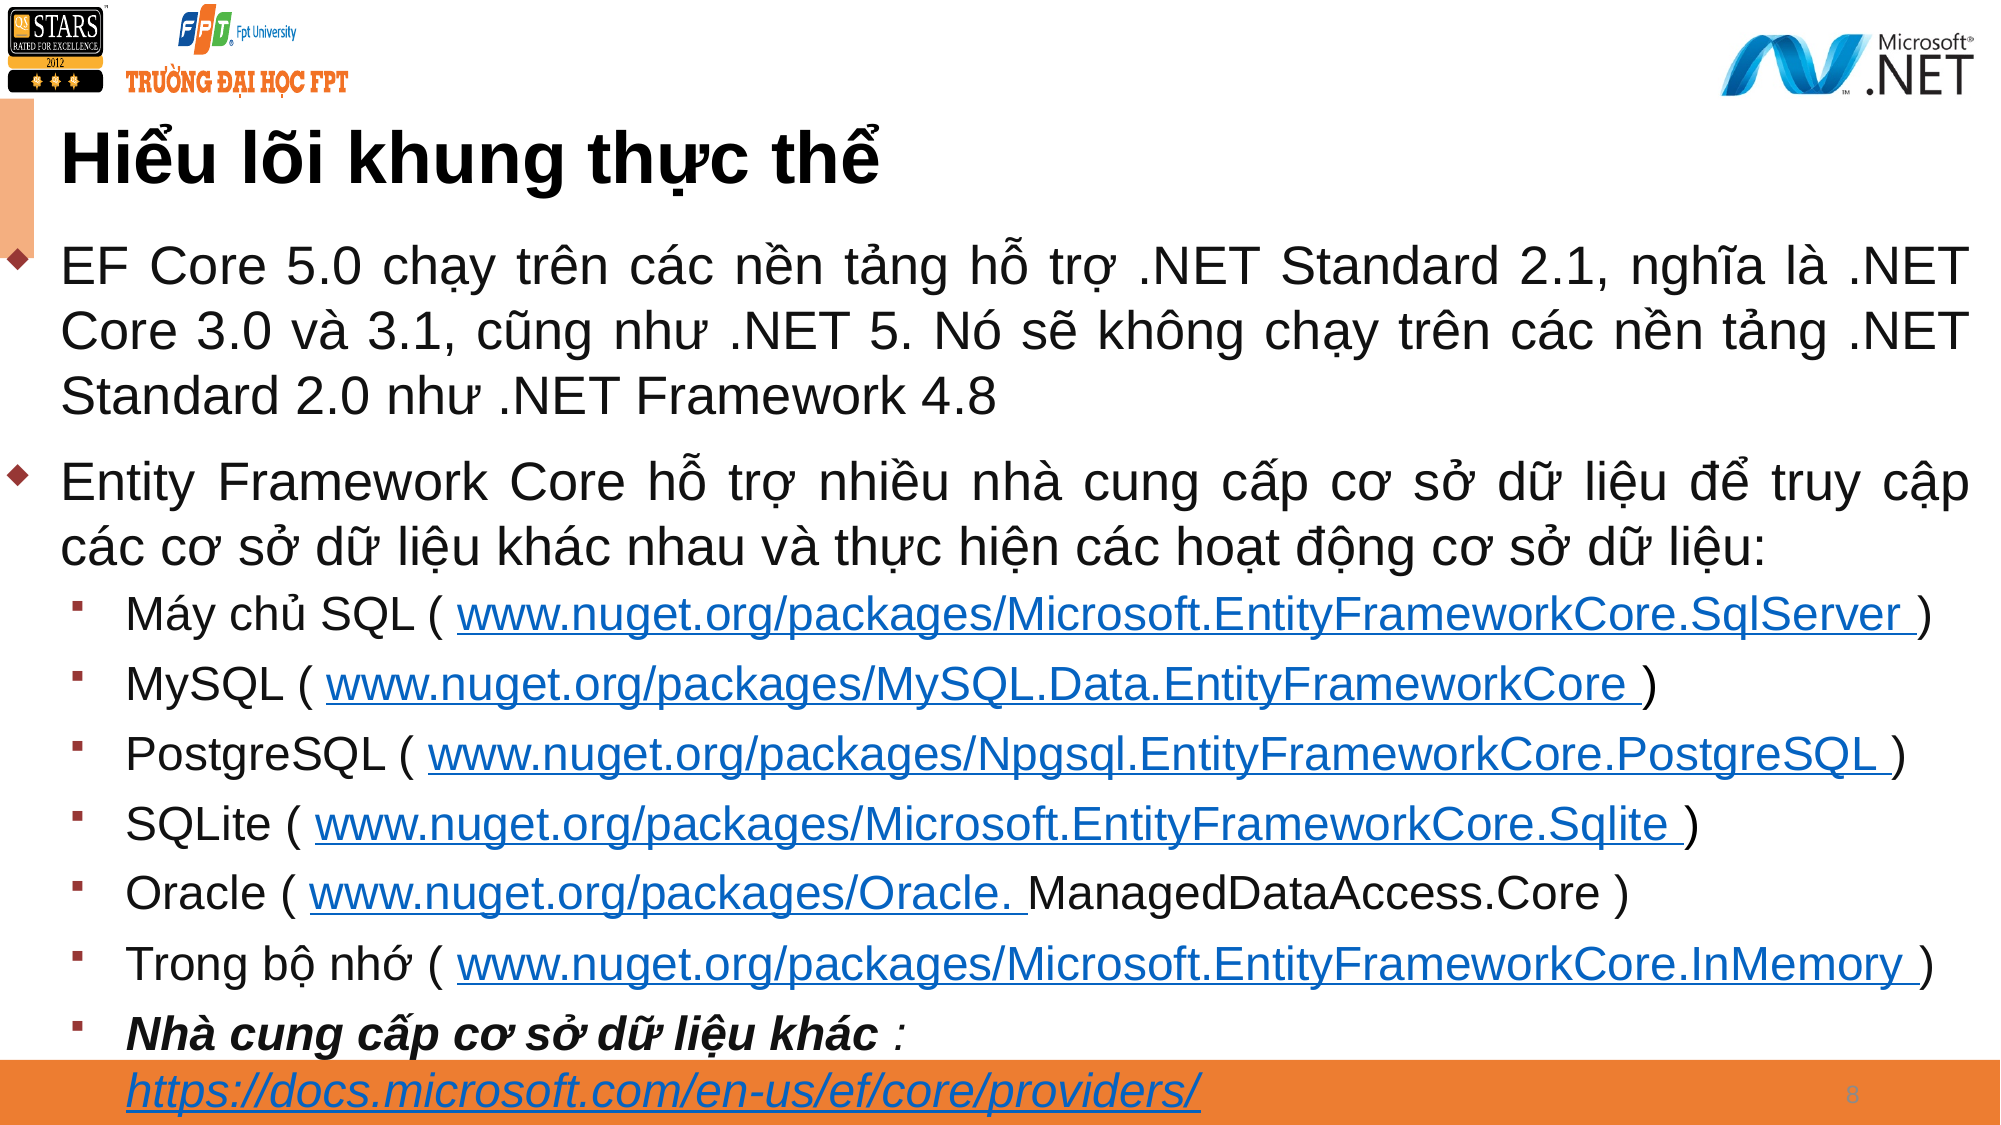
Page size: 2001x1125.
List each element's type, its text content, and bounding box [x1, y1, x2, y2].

text_box EF Core 5.0 chạy trên các nền tảng hỗ trợ .NET Standard 2.1, nghĩa là .NET Core 3.0 và 3.1, cũng như .NET 5. Nó sẽ không chạy trên các nền tảng .NET Standard 2.0 như .NET Framework 4.8 Entity Framework Core hỗ trợ nhiều nhà cung cấp cơ sở dữ liệu để truy cập các cơ sở dữ liệu khác nhau và thực hiện các hoạt động cơ sở dữ liệu: Máy chủ SQL ( www.nuget.org/packages/Microsoft.EntityFrameworkCore.SqlServer ) MySQL ( www.nuget.org/packages/MySQL.Data.EntityFrameworkCore ) PostgreSQL ( www.nuget.org/packages/Npgsql.EntityFrameworkCore.PostgreSQL ) SQLite ( www.nuget.org/packages/Microsoft.EntityFrameworkCore.Sqlite ) Oracle ( www.nuget.org/packages/Oracle. ManagedDataAccess.Core ) Trong bộ nhớ ( www.nuget.org/packages/Microsoft.EntityFrameworkCore.InMemory ) Nhà cung cấp cơ sở dữ liệu khác : https://docs.microsoft.com/en-us/ef/core/providers/ [0, 222, 1988, 1125]
title Hiểu lõi khung thực thể [45, 112, 1957, 208]
picture [1685, 0, 2001, 129]
